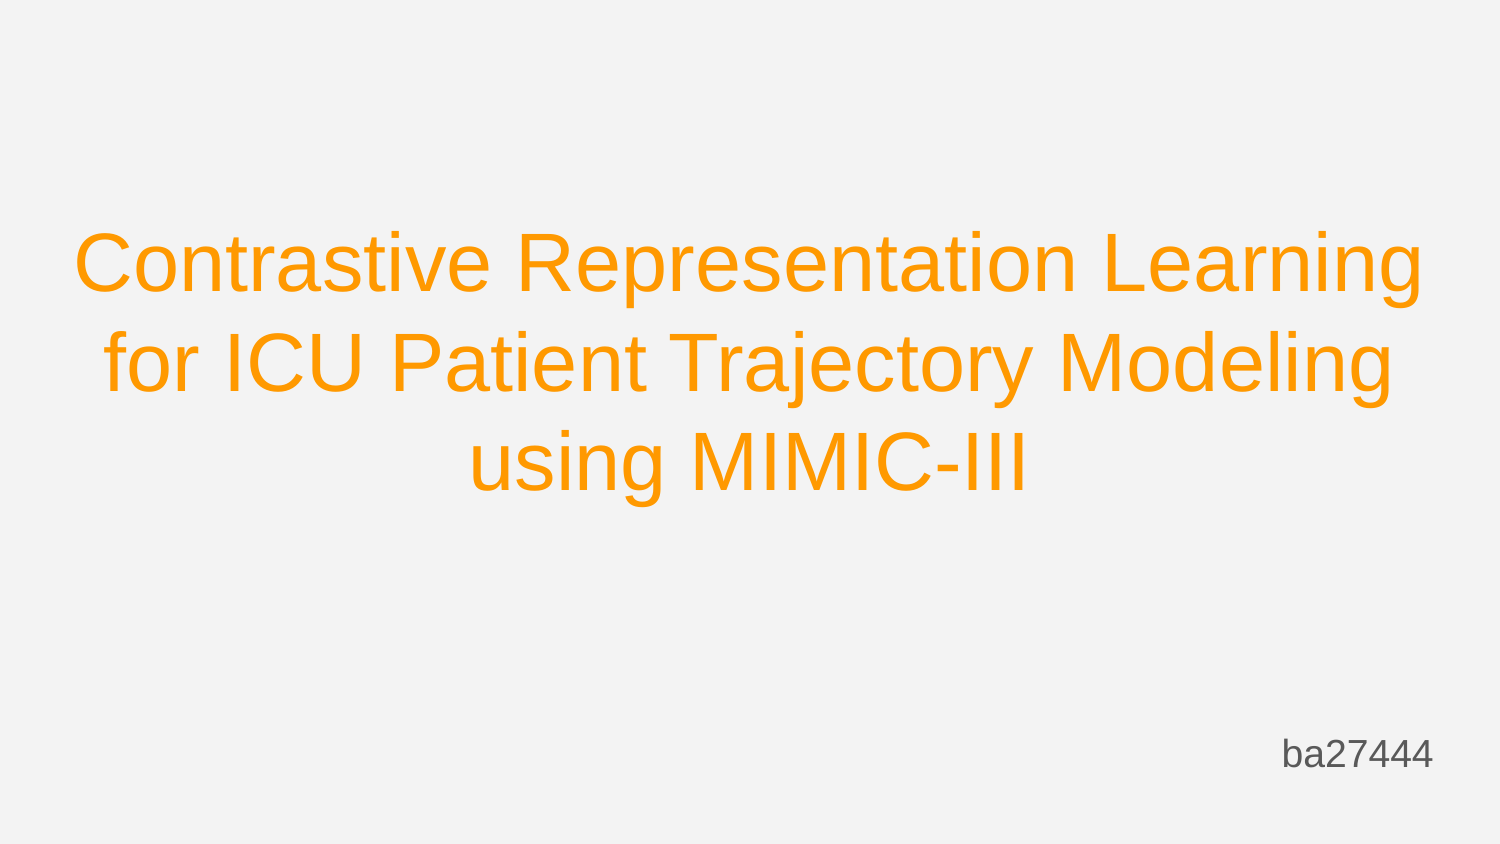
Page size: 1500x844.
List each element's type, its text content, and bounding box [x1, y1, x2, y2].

title Contrastive Representation Learning for ICU Patient Trajectory Modeling using MIMIC-III [51, 185, 1449, 523]
subtitle ba27444 [51, 713, 1449, 792]
